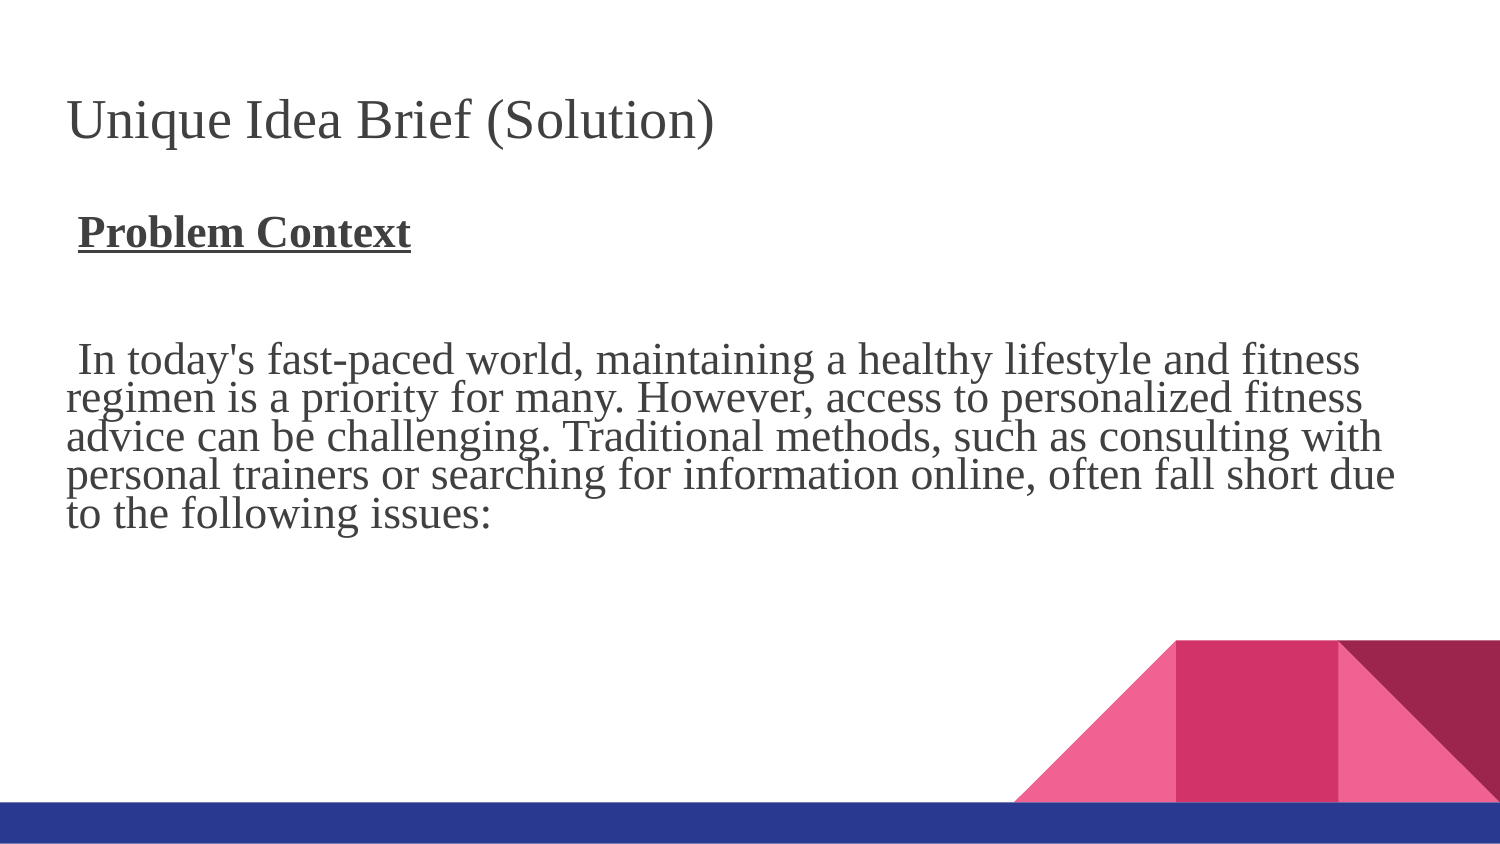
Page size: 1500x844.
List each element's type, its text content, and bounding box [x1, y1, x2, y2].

list Problem Context In today's fast-paced world, maintaining a healthy lifestyle and fitness regimen is a priority for many. However, access to personalized fitness advice can be challenging. Traditional methods, such as consulting with personal trainers or searching for information online, often fall short due to the following issues: [51, 201, 1449, 750]
title Unique Idea Brief (Solution) [51, 67, 1449, 167]
